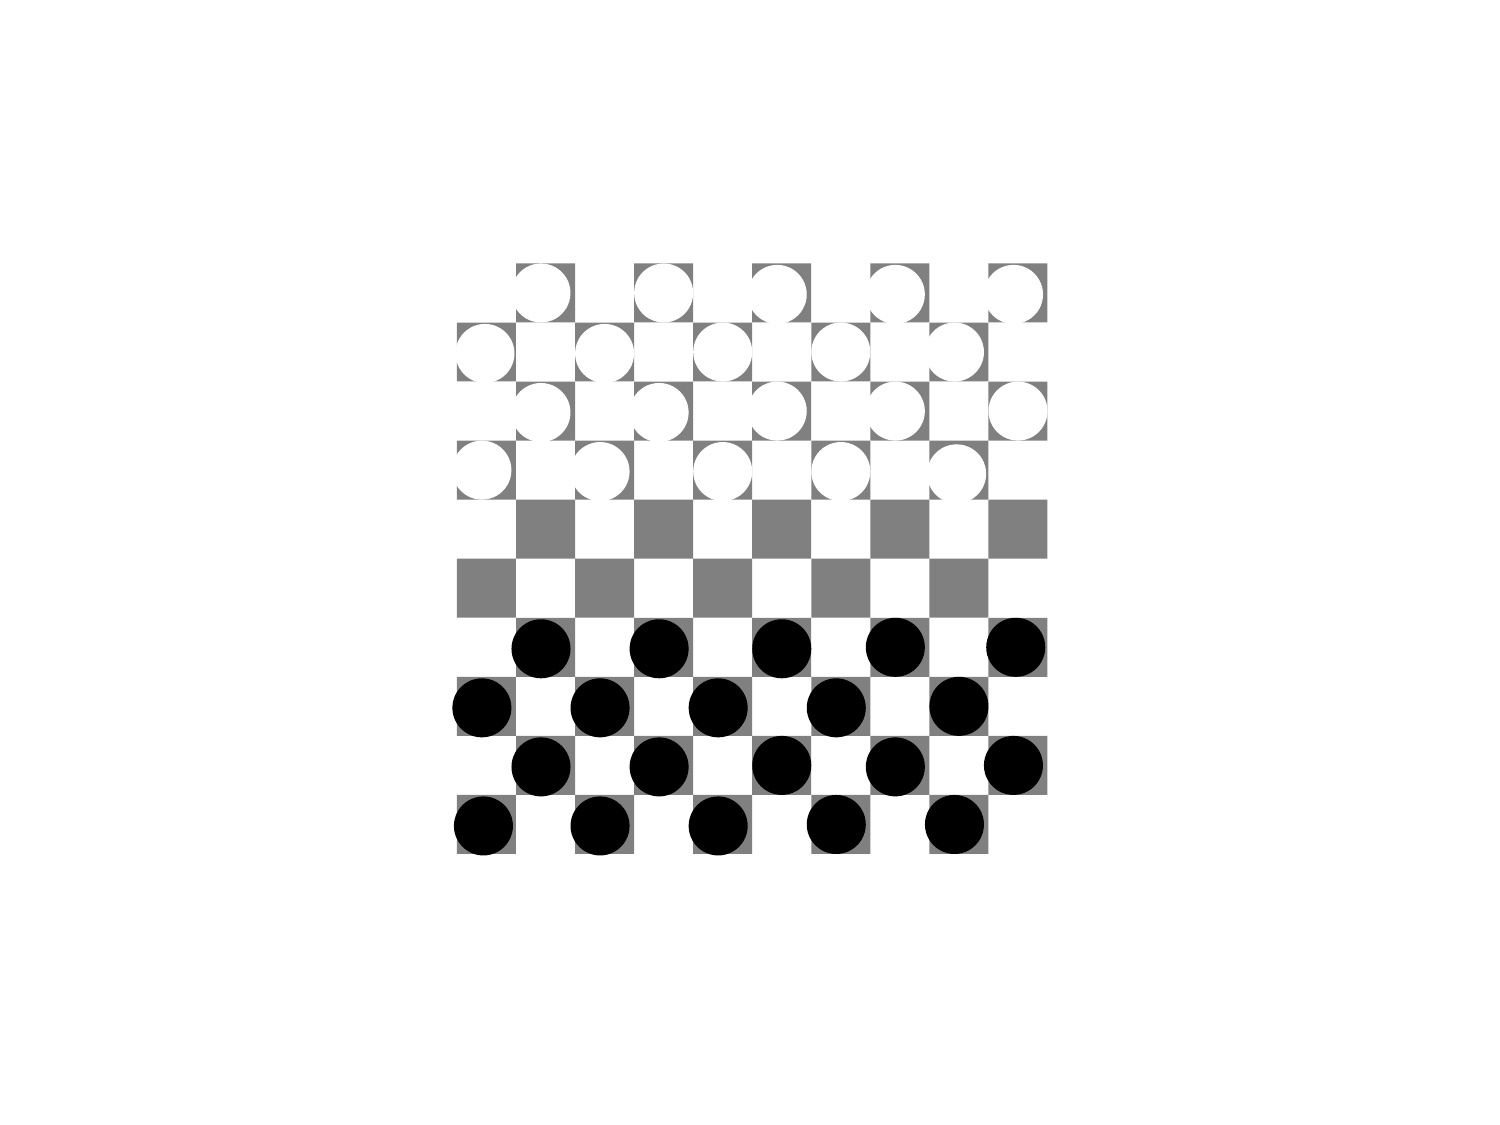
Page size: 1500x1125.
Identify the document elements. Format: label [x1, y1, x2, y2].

text_box [452, 263, 1048, 856]
